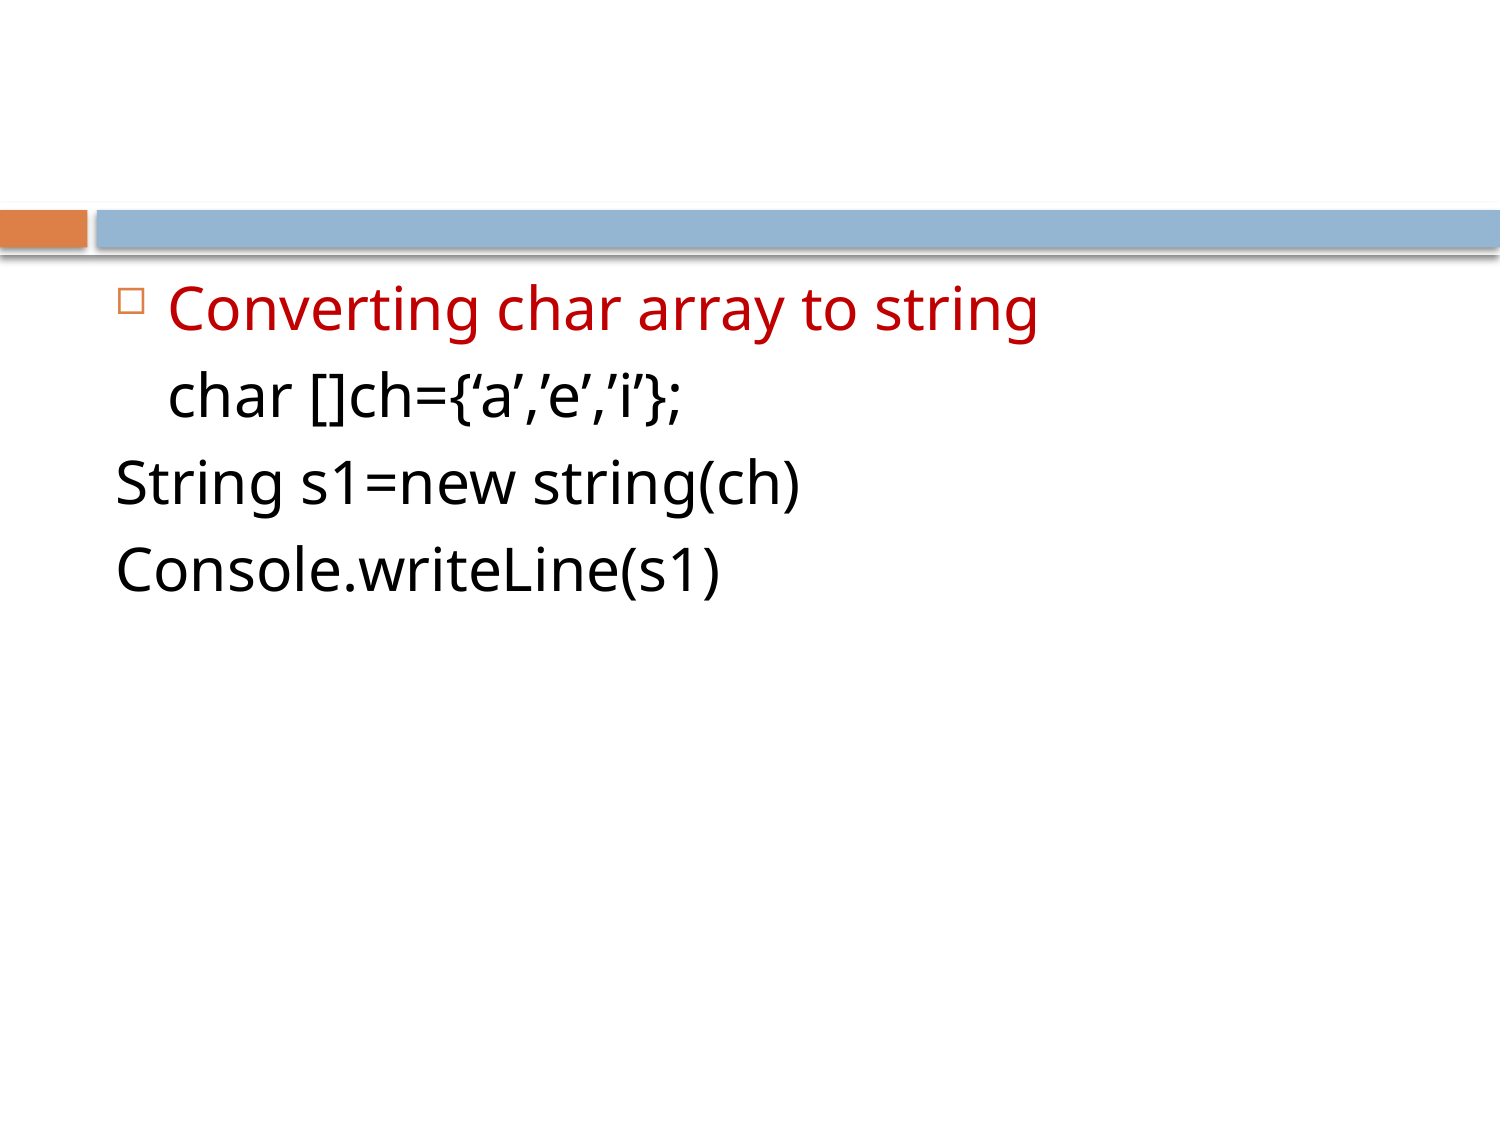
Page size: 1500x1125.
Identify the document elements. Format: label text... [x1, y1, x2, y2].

list Converting char array to string char []ch={‘a’,’e’,’i’}; String s1=new string(ch) Console.writeLine(s1) [100, 262, 1438, 1000]
